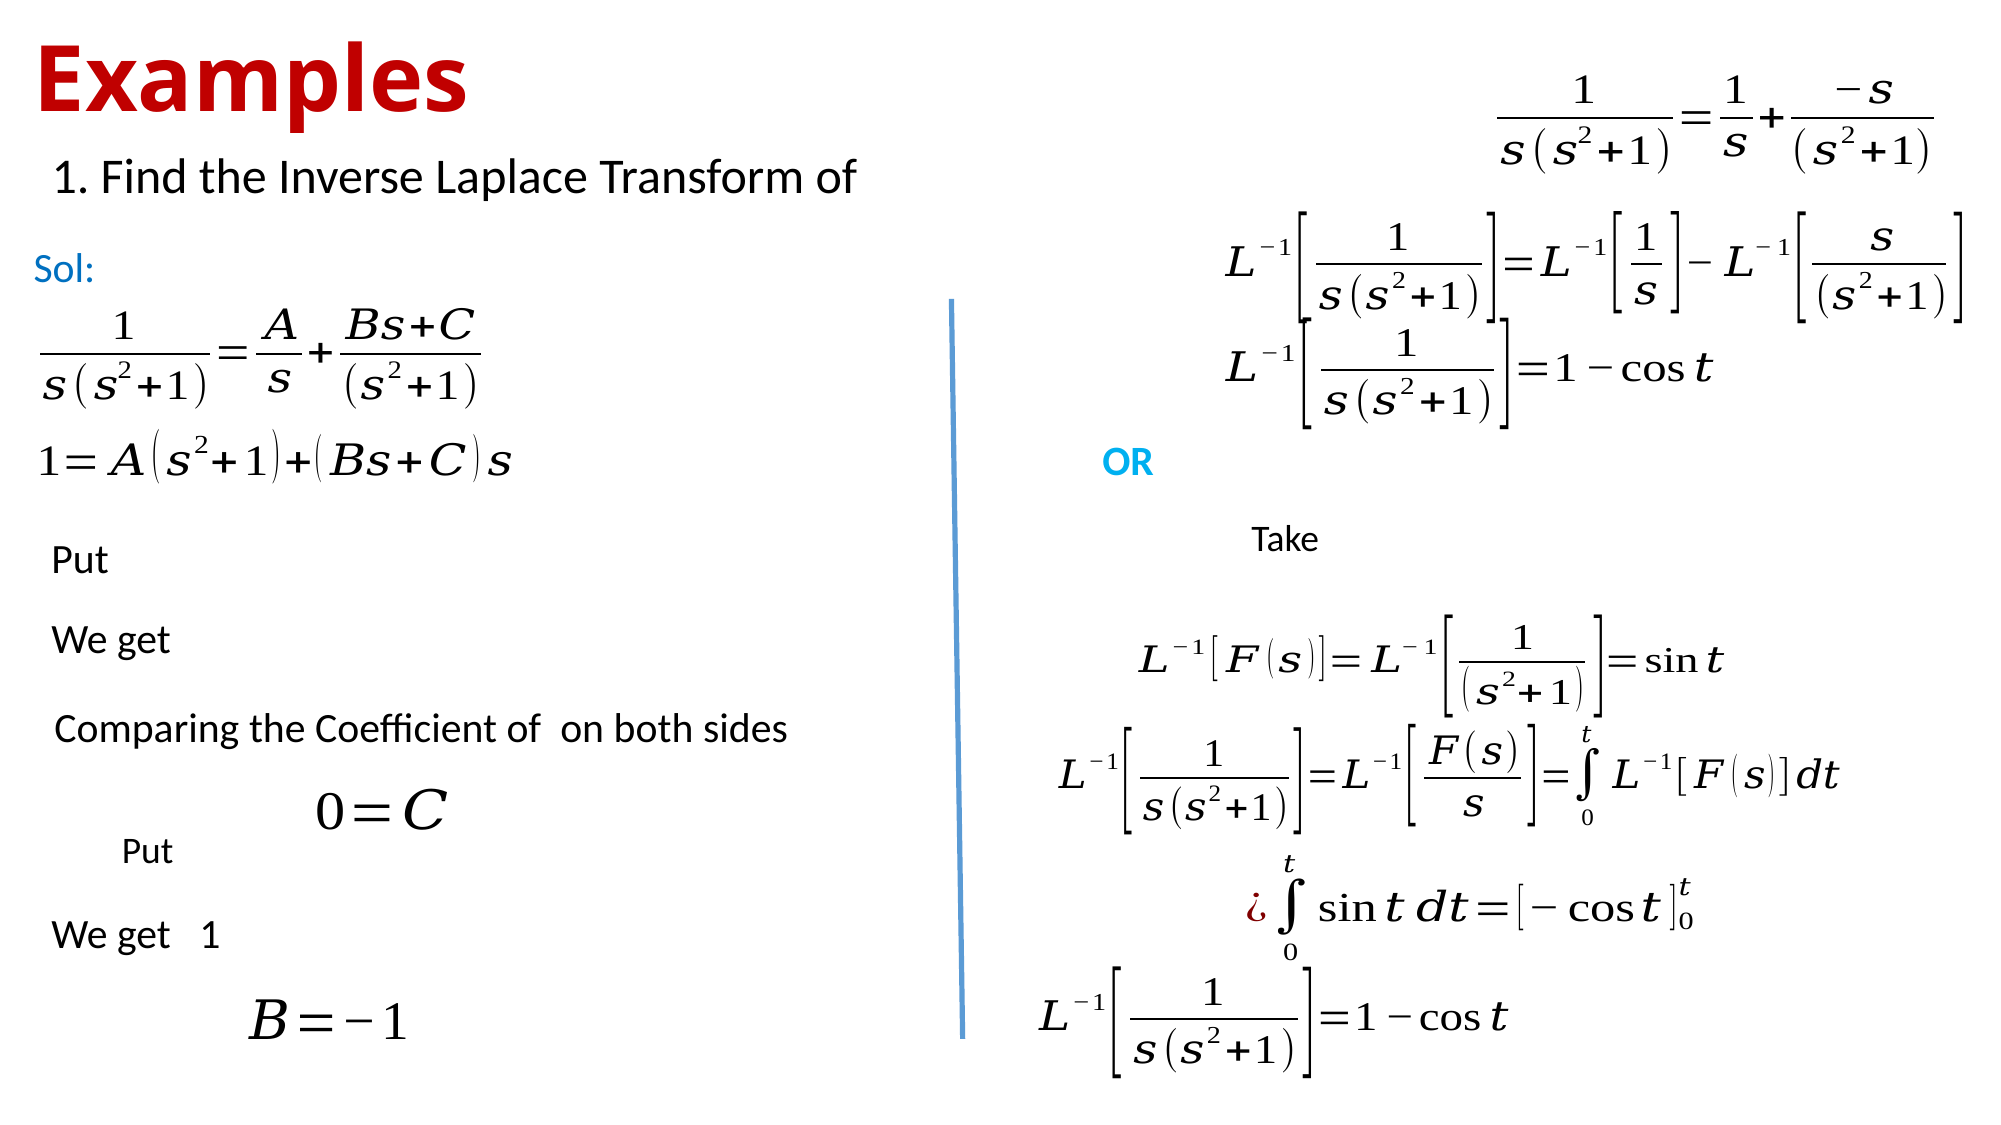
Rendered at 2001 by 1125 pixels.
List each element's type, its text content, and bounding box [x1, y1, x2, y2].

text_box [951, 298, 963, 1039]
title Examples [18, 19, 1744, 144]
text_box Sol: [18, 233, 168, 299]
text_box OR [1087, 426, 1237, 492]
